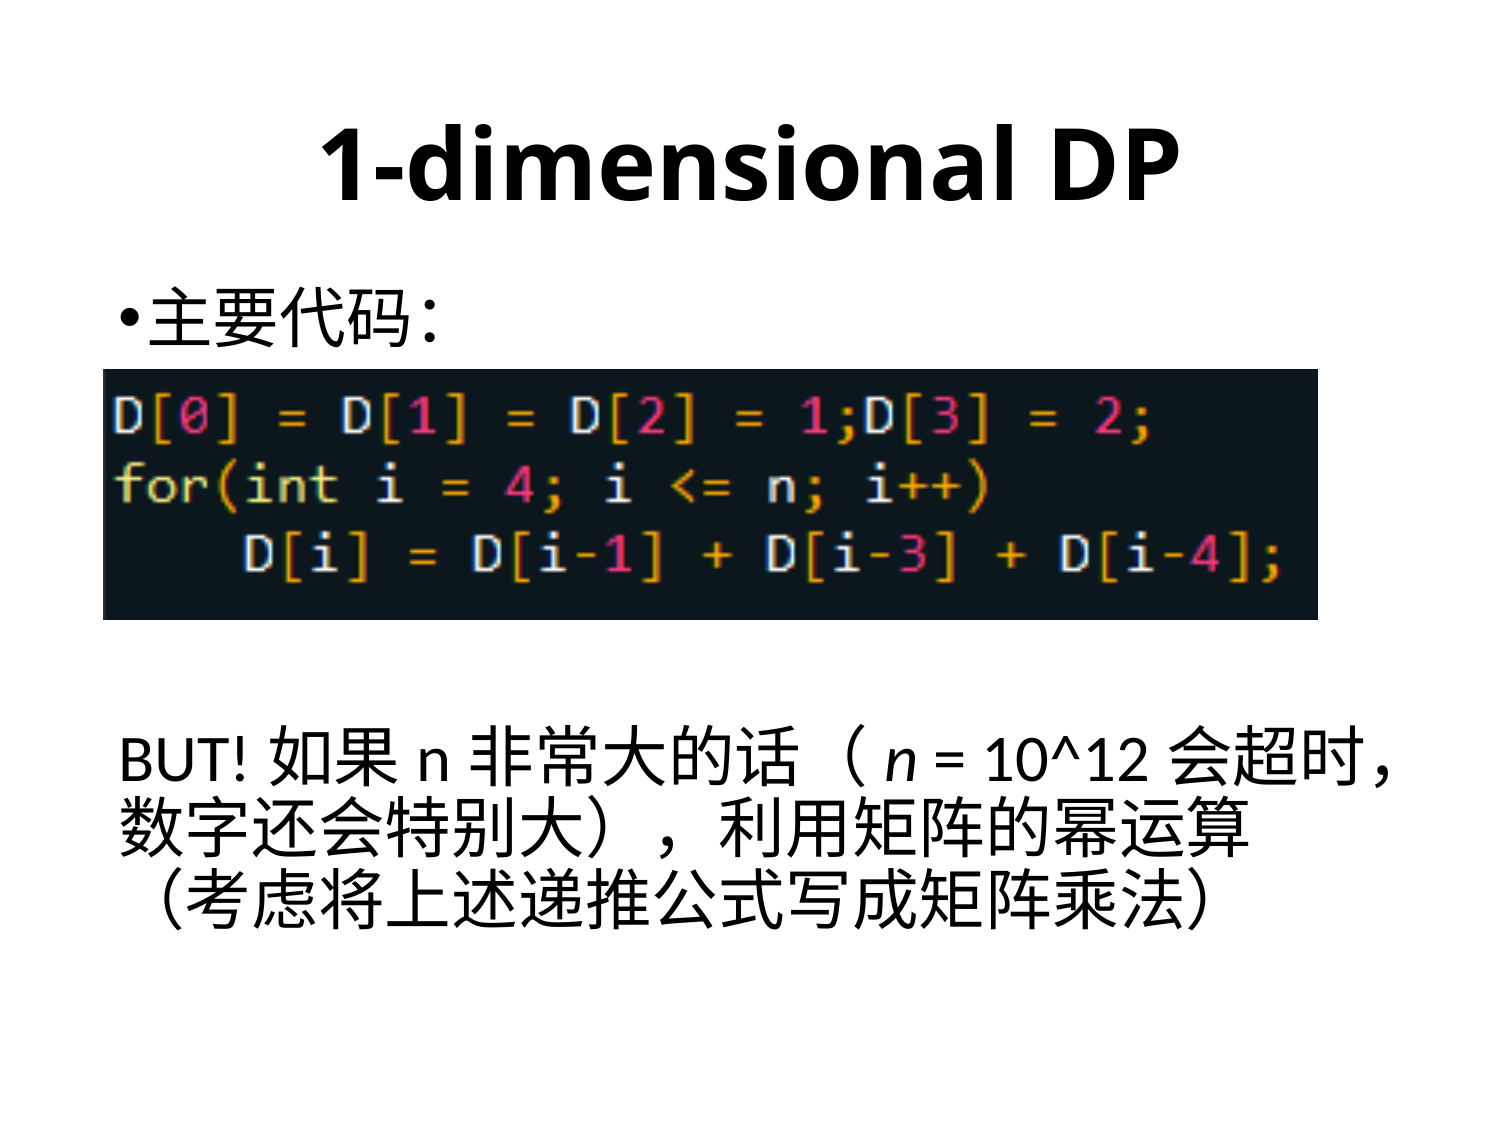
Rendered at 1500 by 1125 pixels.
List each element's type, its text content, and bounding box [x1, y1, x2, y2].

list 主要代码： BUT!如果n非常大的话（n = 10^12会超时，数字还会特别大），利用矩阵的幂运算（考虑将上述递推公式写成矩阵乘法） [103, 277, 1397, 992]
title 1-dimensional DP [103, 59, 1397, 277]
picture [103, 369, 1318, 620]
